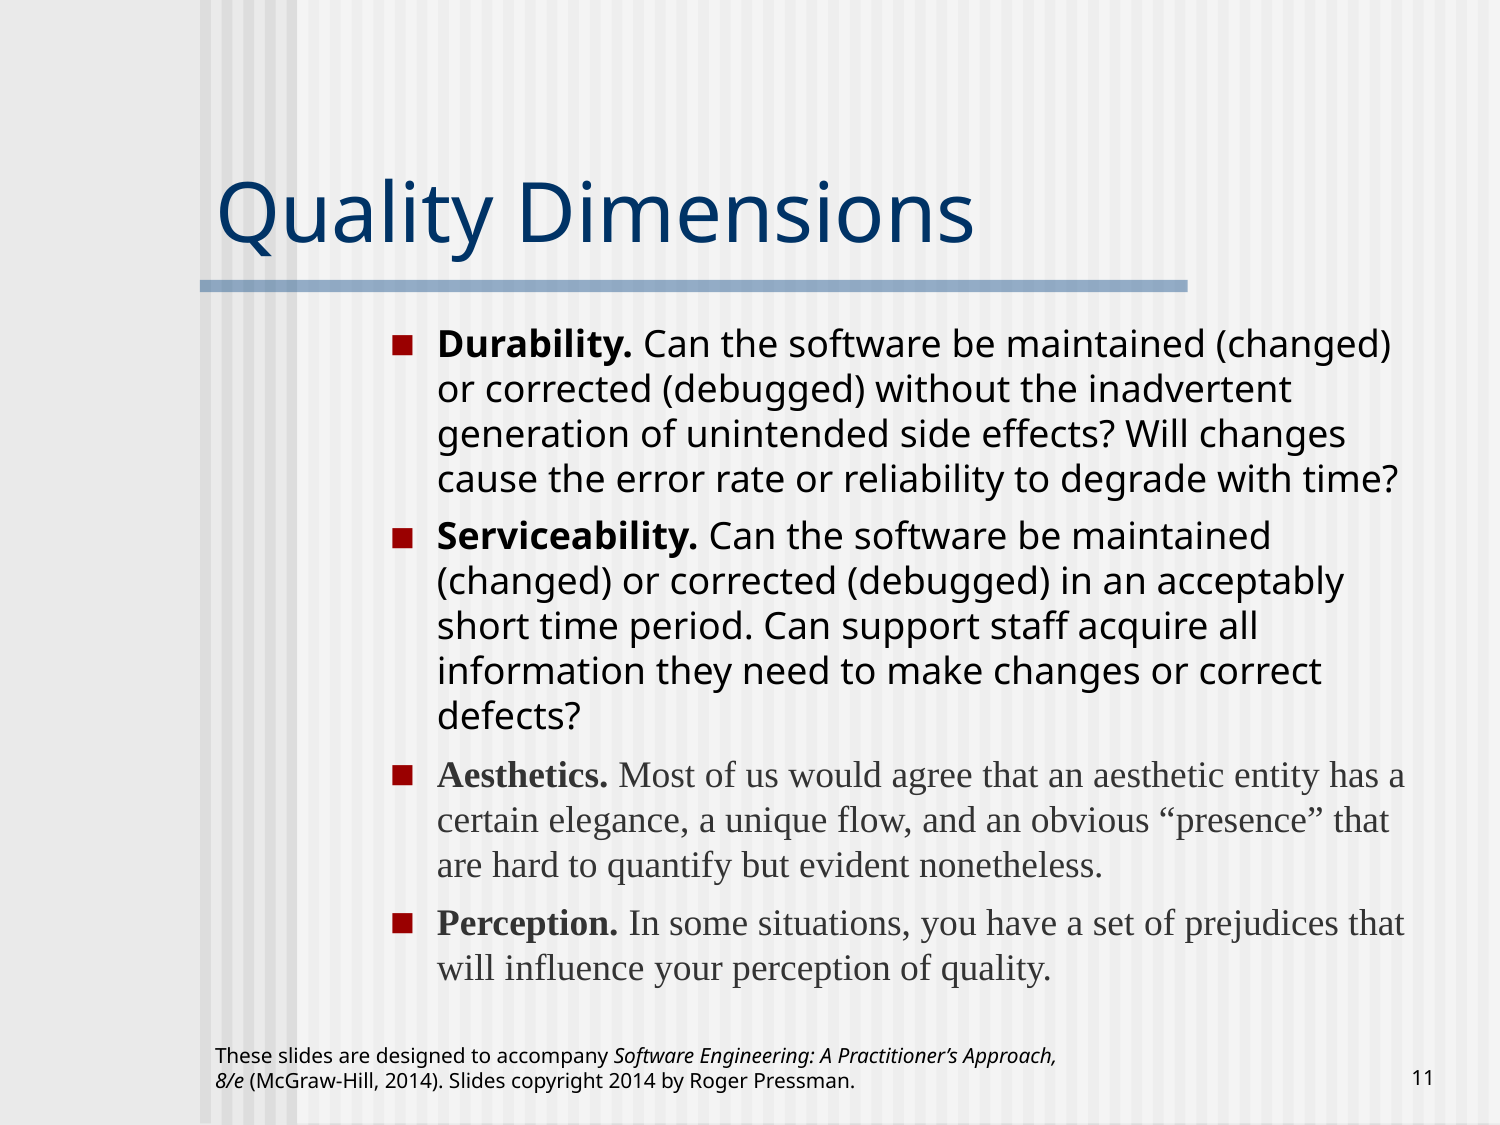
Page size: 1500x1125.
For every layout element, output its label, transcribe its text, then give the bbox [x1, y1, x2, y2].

title Quality Dimensions [200, 162, 1300, 267]
text_box These slides are designed to accompany Software Engineering: A Practitioner’s Approach, 8/e (McGraw-Hill, 2014). Slides copyright 2014 by Roger Pressman. [199, 1024, 1100, 1100]
list Durability. Can the software be maintained (changed) or corrected (debugged) without the inadvertent generation of unintended side effects? Will changes cause the error rate or reliability to degrade with time? Serviceability. Can the software be maintained (changed) or corrected (debugged) in an acceptably short time period. Can support staff acquire all information they need to make changes or correct defects? Aesthetics. Most of us would agree that an aesthetic entity has a certain elegance, a unique flow, and an obvious “presence” that are hard to quantify but evident nonetheless. Perception. In some situations, you have a set of prejudices that will influence your perception of quality. [300, 312, 1438, 1000]
text_box ‹#› [1237, 1024, 1450, 1100]
